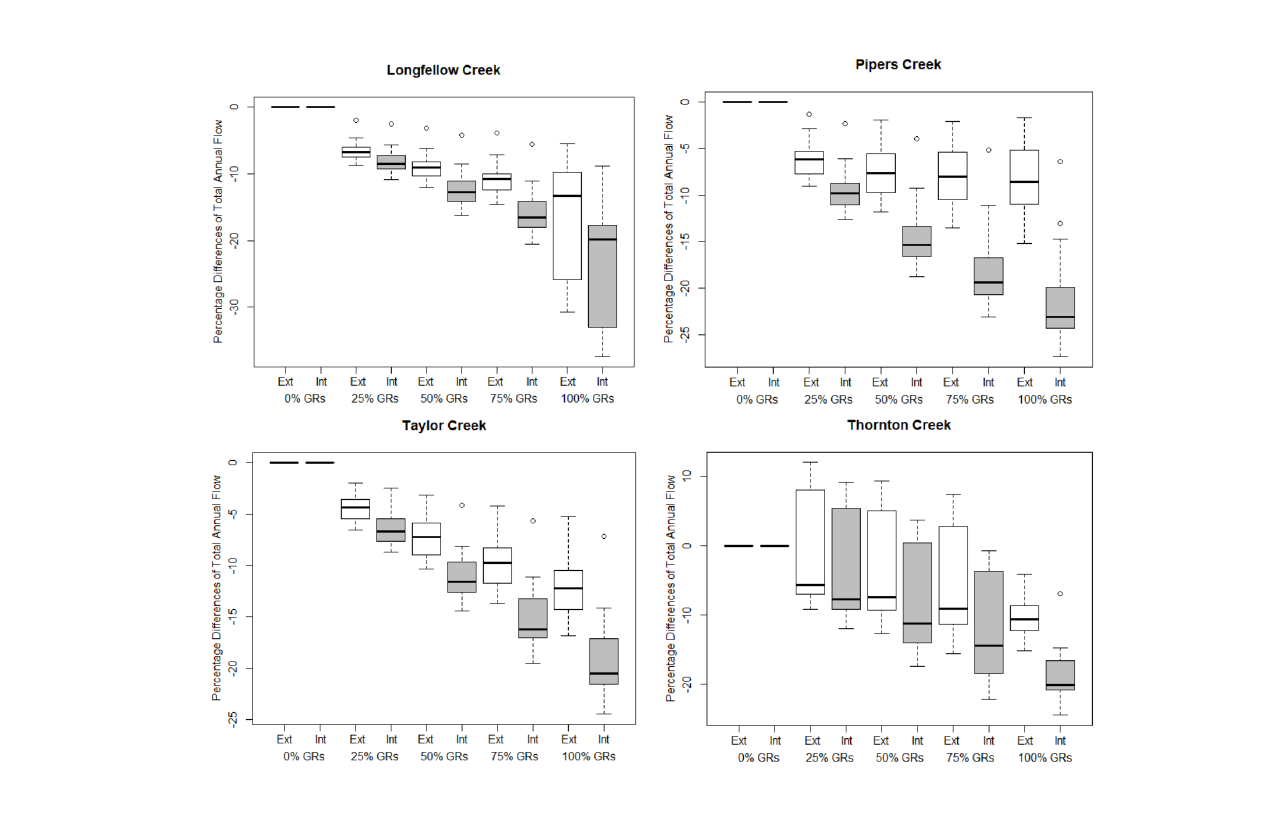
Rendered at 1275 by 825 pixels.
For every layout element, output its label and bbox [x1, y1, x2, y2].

text_box [202, 55, 1107, 774]
